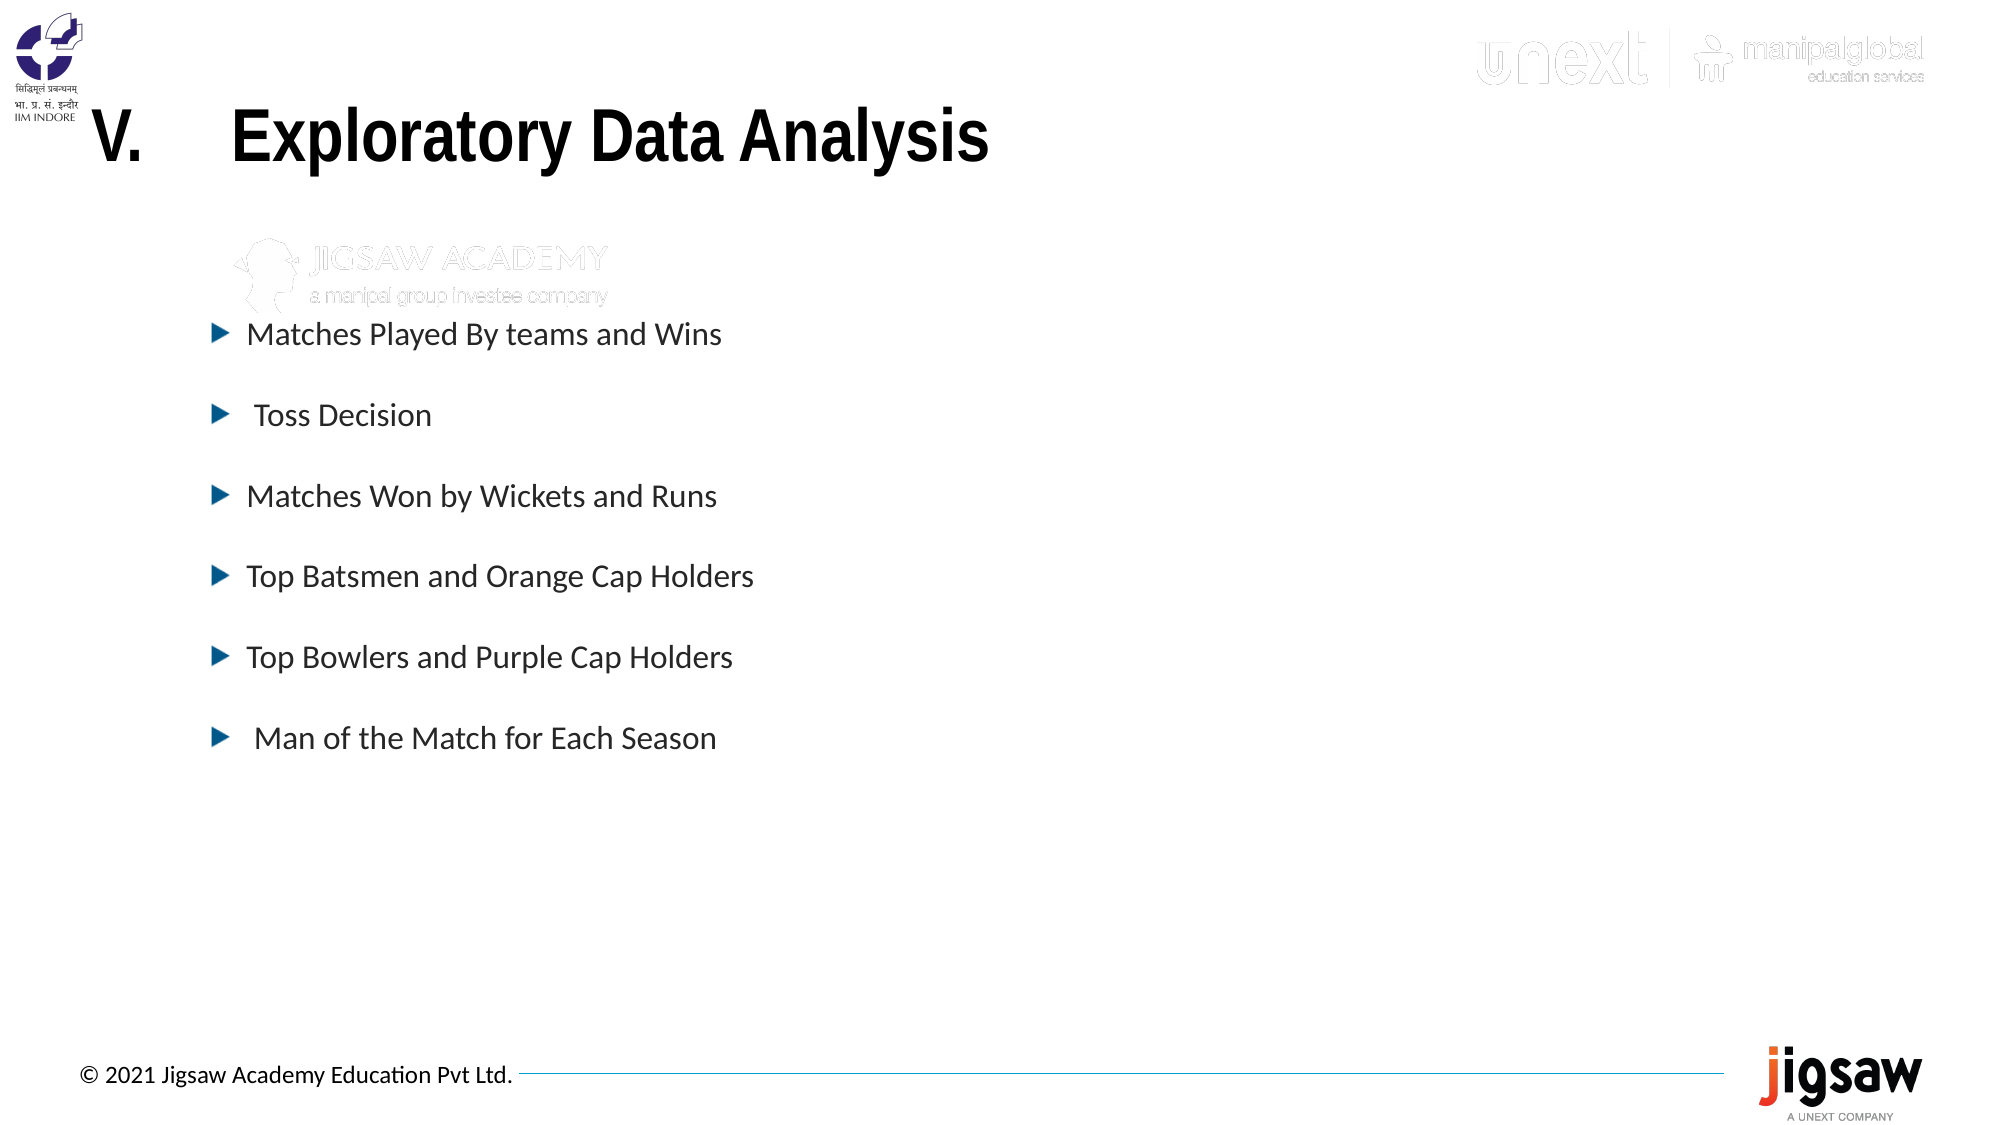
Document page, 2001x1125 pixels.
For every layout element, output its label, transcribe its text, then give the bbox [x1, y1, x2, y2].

picture [209, 643, 231, 667]
picture [14, 12, 83, 122]
list Matches Played By teams and Wins Toss Decision Matches Won by Wickets and Runs Top Batsmen and Orange Cap Holders Top Bowlers and Purple Cap Holders Man of the Match for Each Season [194, 284, 1273, 947]
picture [209, 320, 231, 344]
picture [209, 482, 231, 506]
picture [233, 238, 608, 313]
picture [209, 401, 231, 425]
title Exploratory Data Analysis [76, 78, 1924, 196]
picture [209, 724, 231, 748]
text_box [1476, 28, 1924, 89]
picture [209, 562, 231, 587]
picture [1753, 1042, 1928, 1125]
